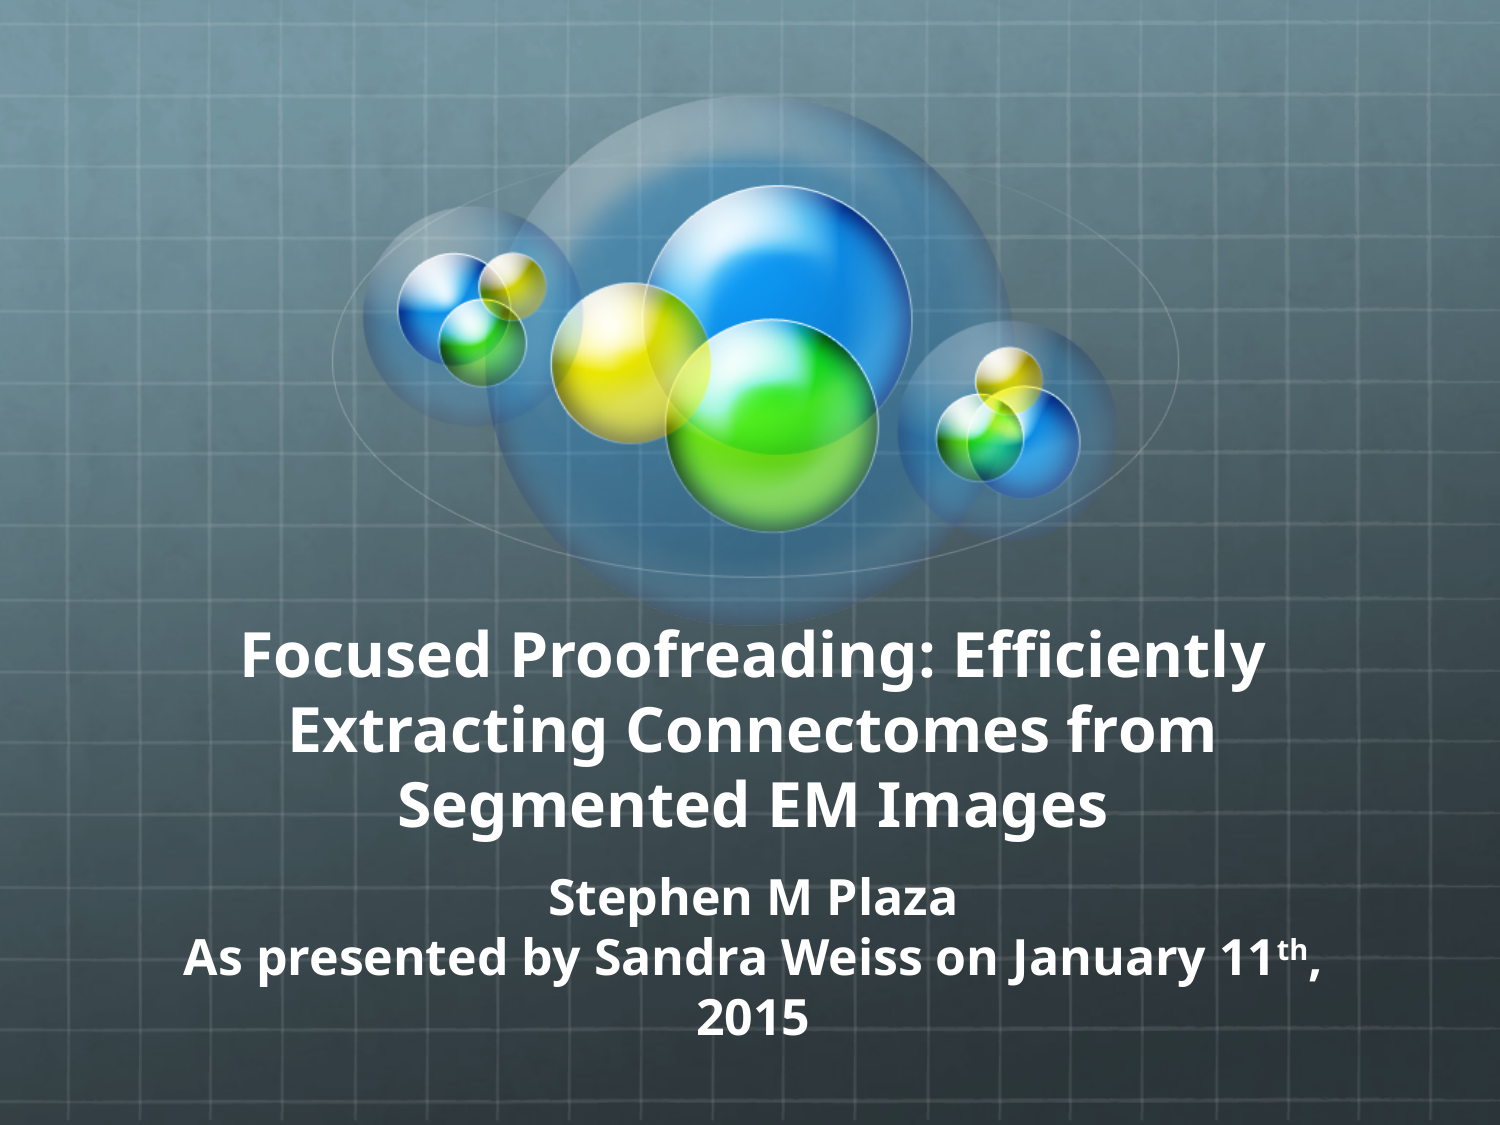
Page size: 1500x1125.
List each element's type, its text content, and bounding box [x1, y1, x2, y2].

subtitle Stephen M Plaza As presented by Sandra Weiss on January 11th, 2015 [134, 858, 1372, 1028]
title Focused Proofreading: Efficiently Extracting Connectomes from Segmented EM Images [134, 681, 1372, 848]
picture [0, 0, 1500, 1125]
